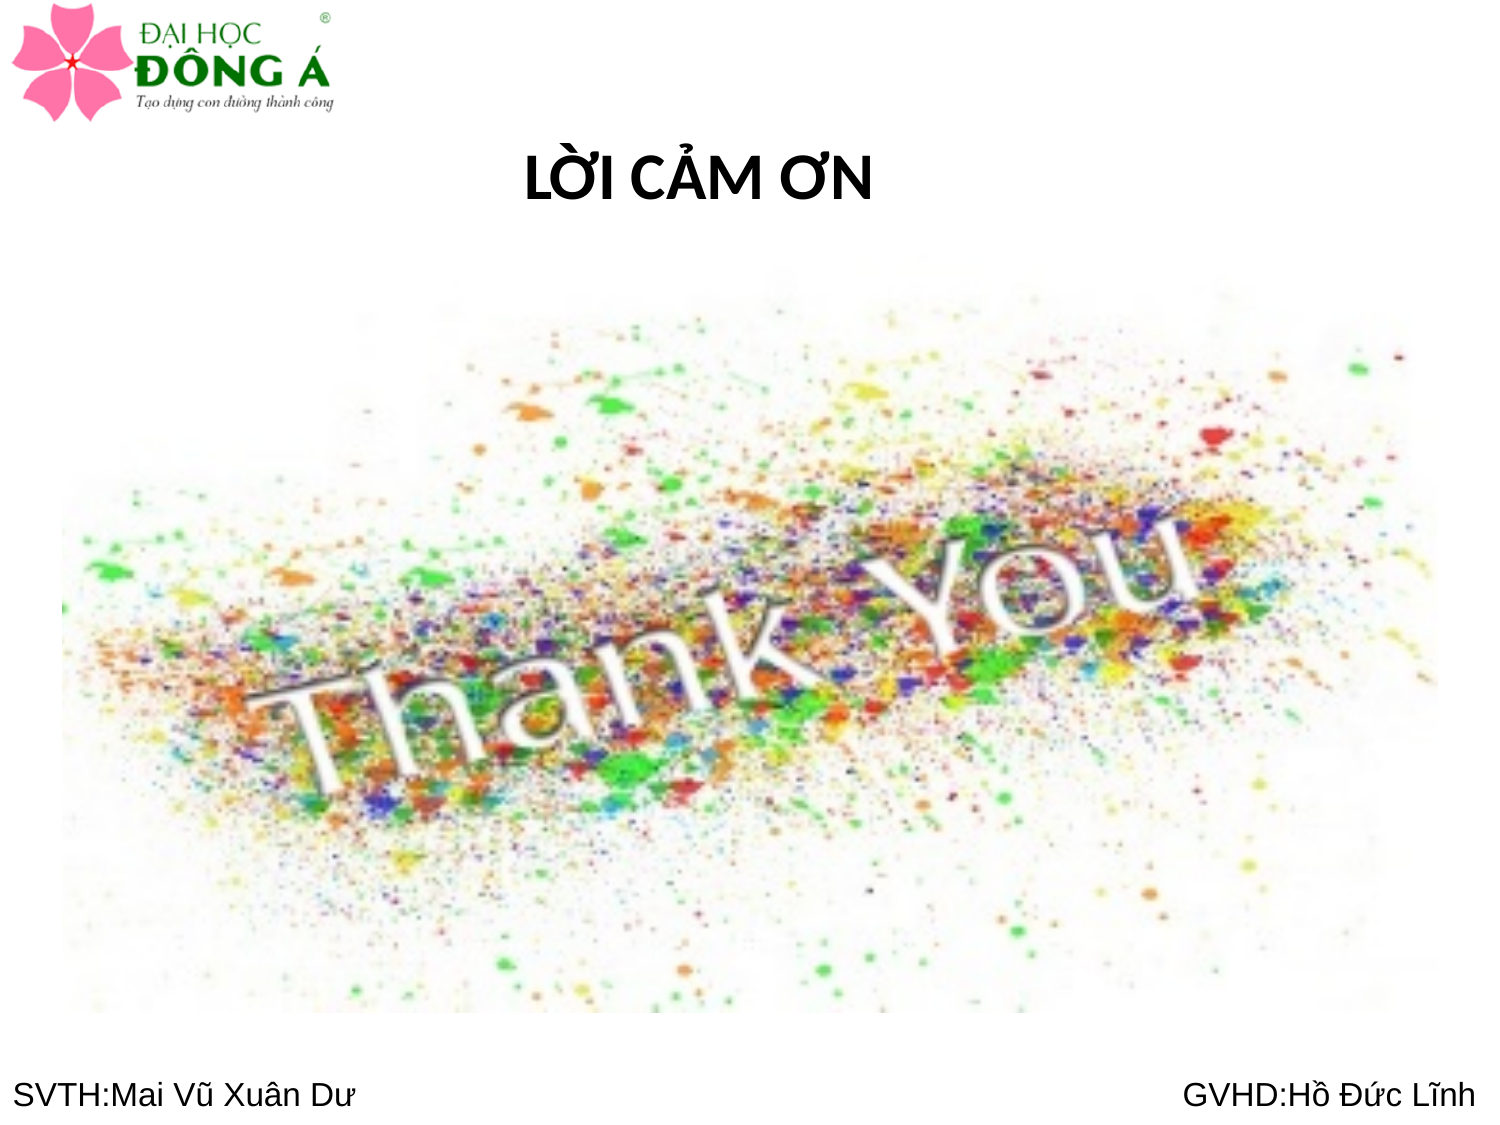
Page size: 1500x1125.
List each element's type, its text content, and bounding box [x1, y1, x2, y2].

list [62, 254, 1438, 1013]
picture [0, 0, 344, 125]
title LỜI CẢM ƠN [75, 112, 1325, 233]
